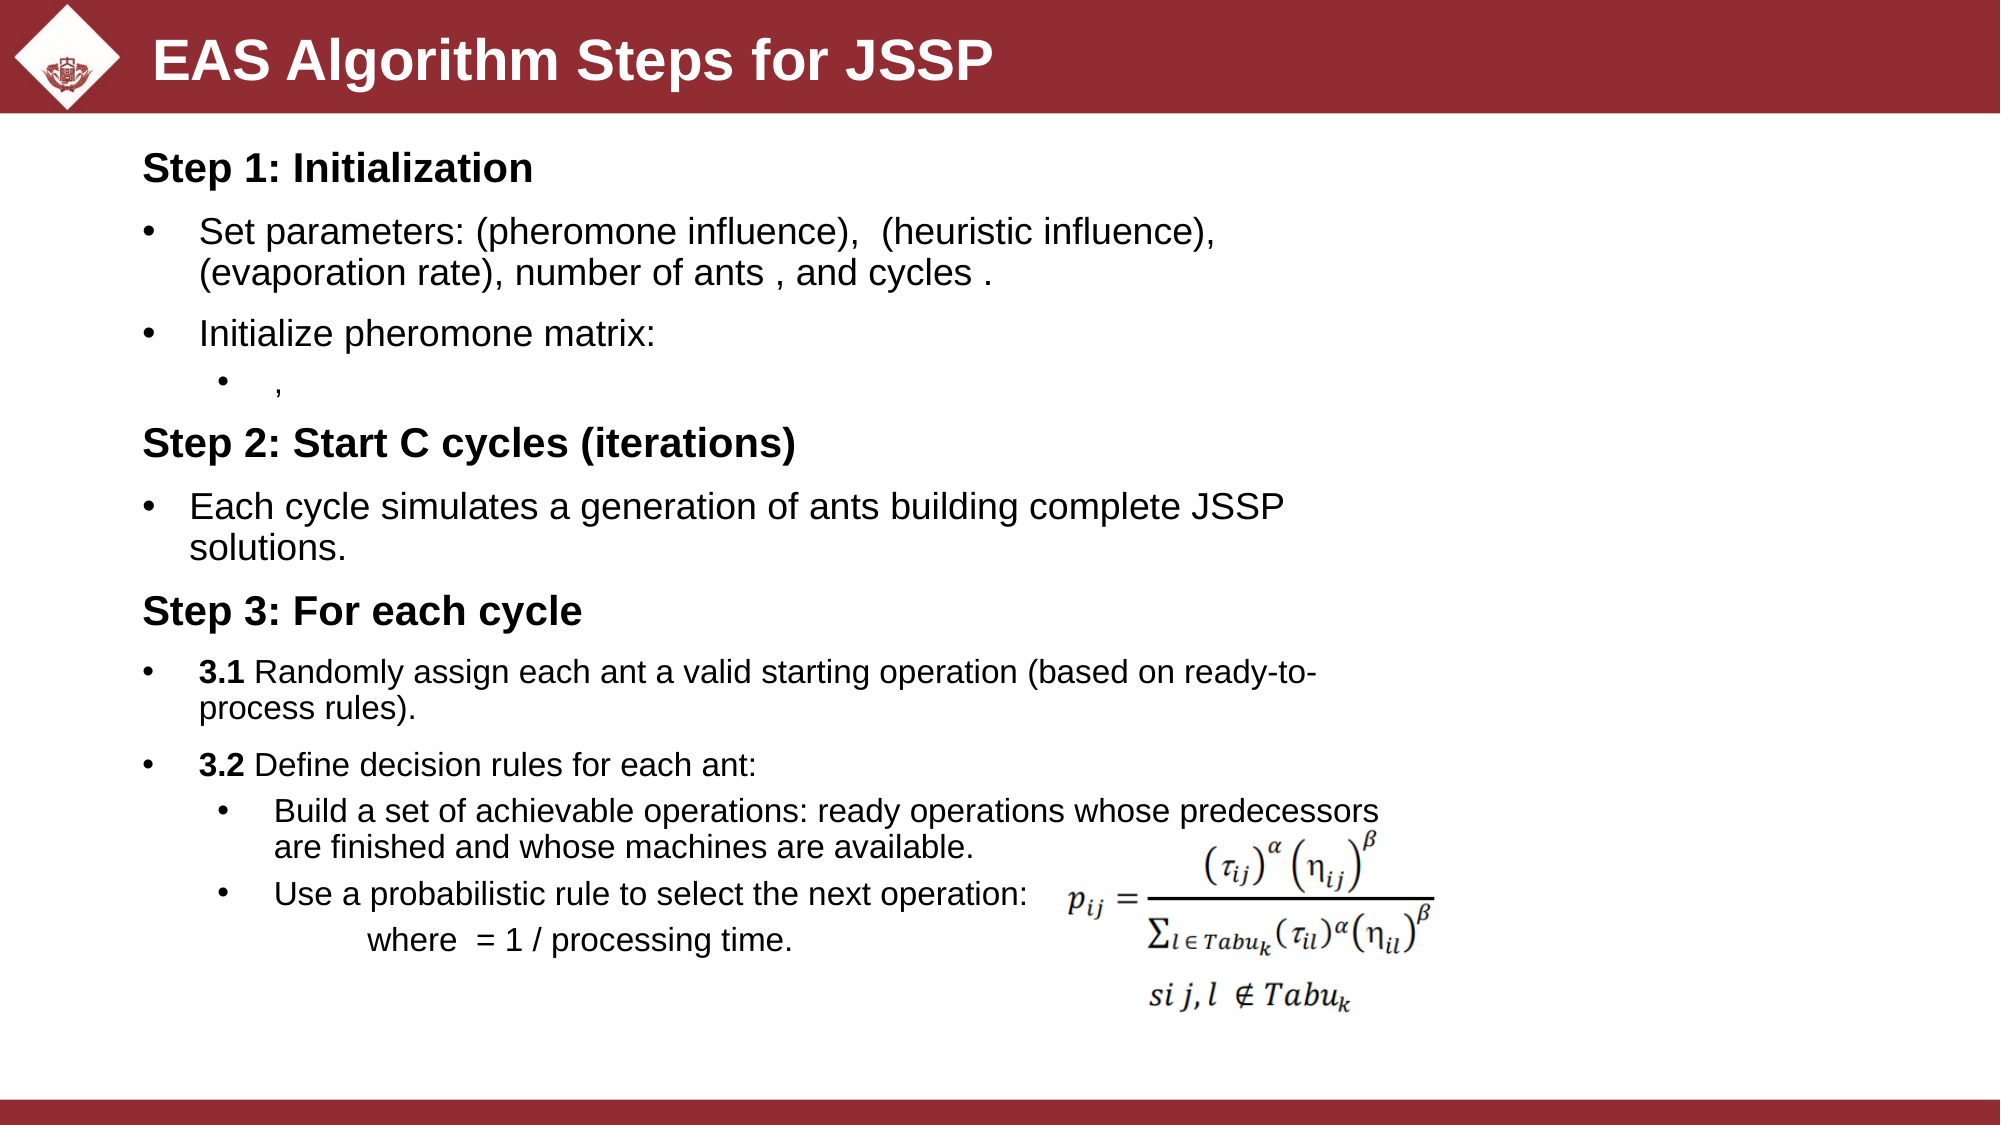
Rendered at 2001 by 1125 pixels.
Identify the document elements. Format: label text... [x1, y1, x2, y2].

title EAS Algorithm Steps for JSSP [137, 22, 1029, 99]
picture [1028, 805, 1485, 1029]
picture [8, 1, 126, 111]
